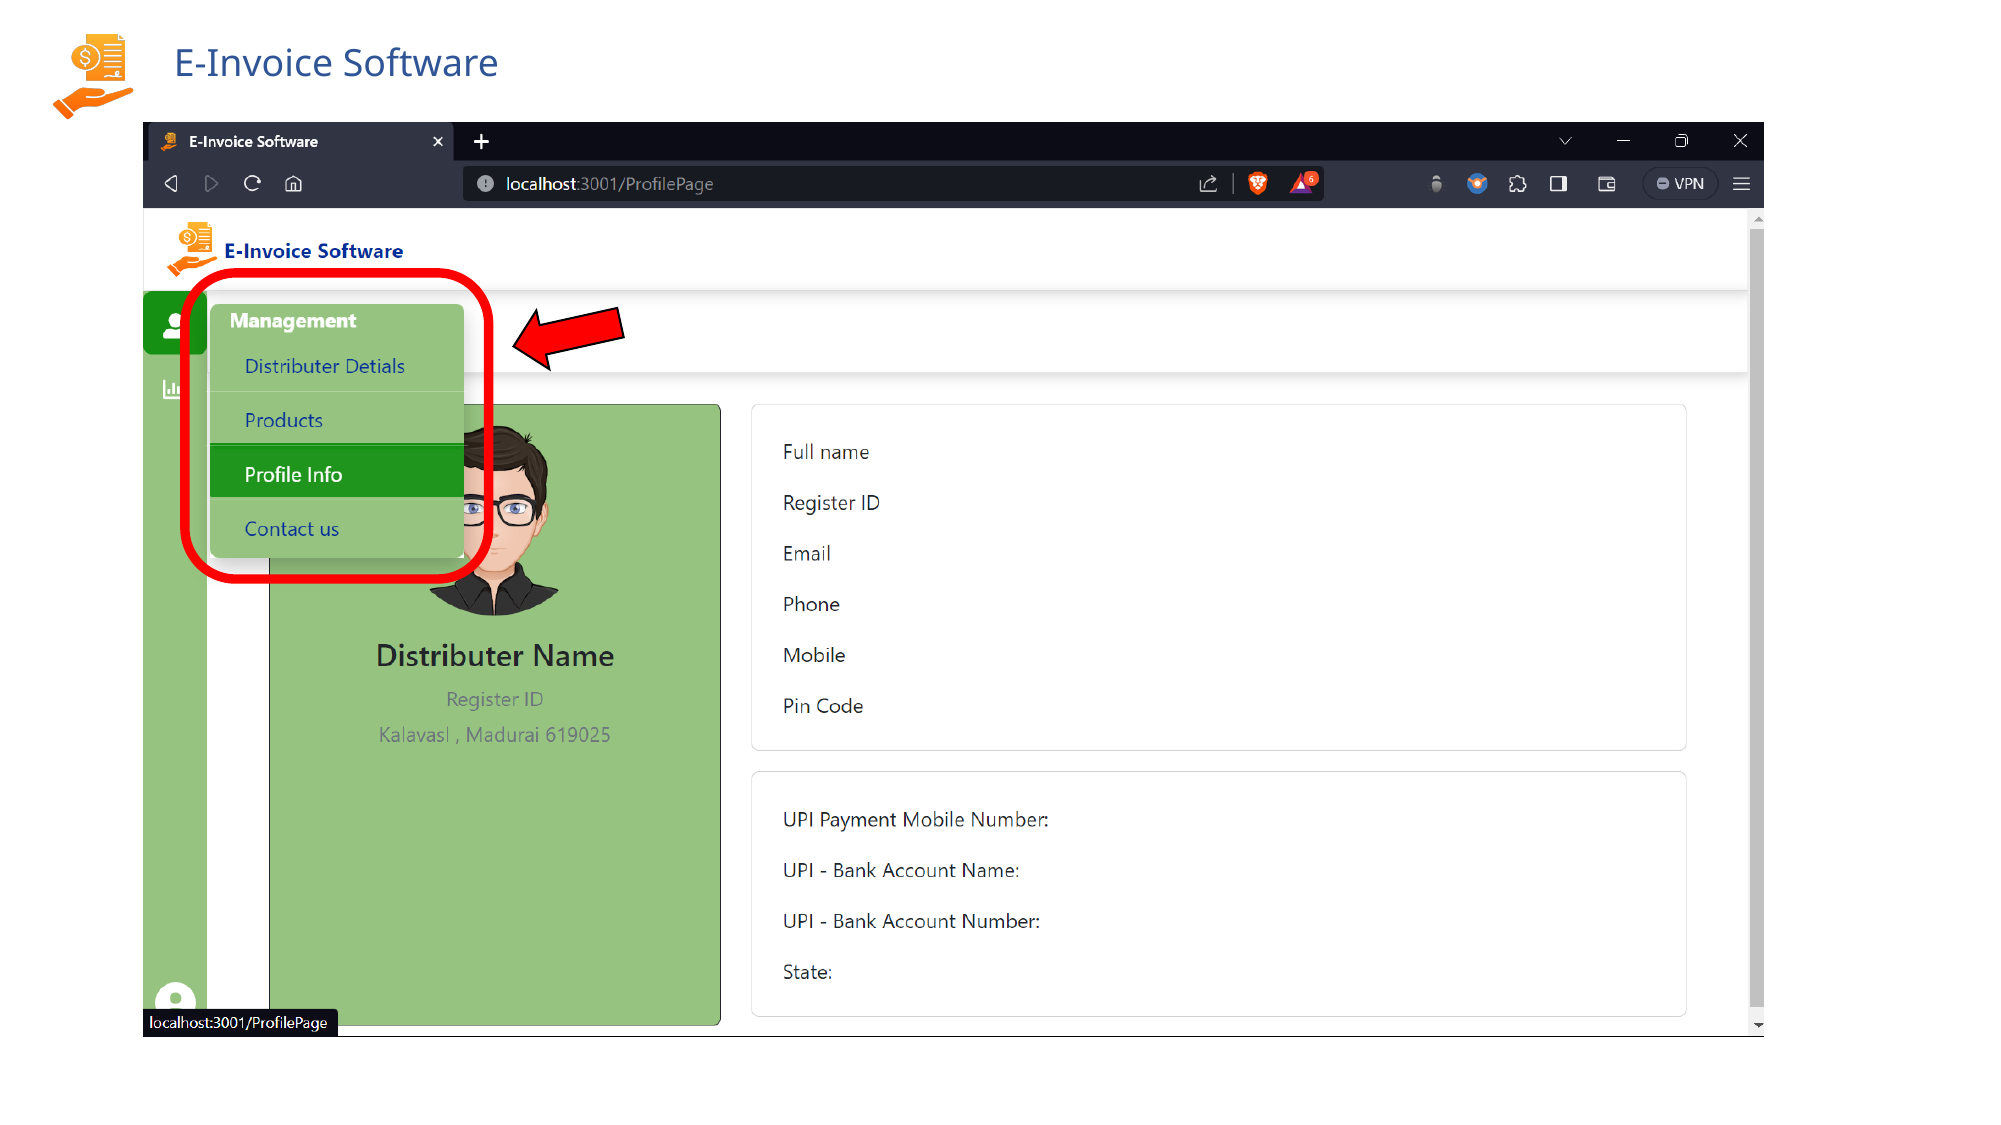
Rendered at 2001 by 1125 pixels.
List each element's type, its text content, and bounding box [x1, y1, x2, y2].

text_box E-Invoice Software [144, 31, 567, 91]
picture [42, 31, 1764, 1037]
